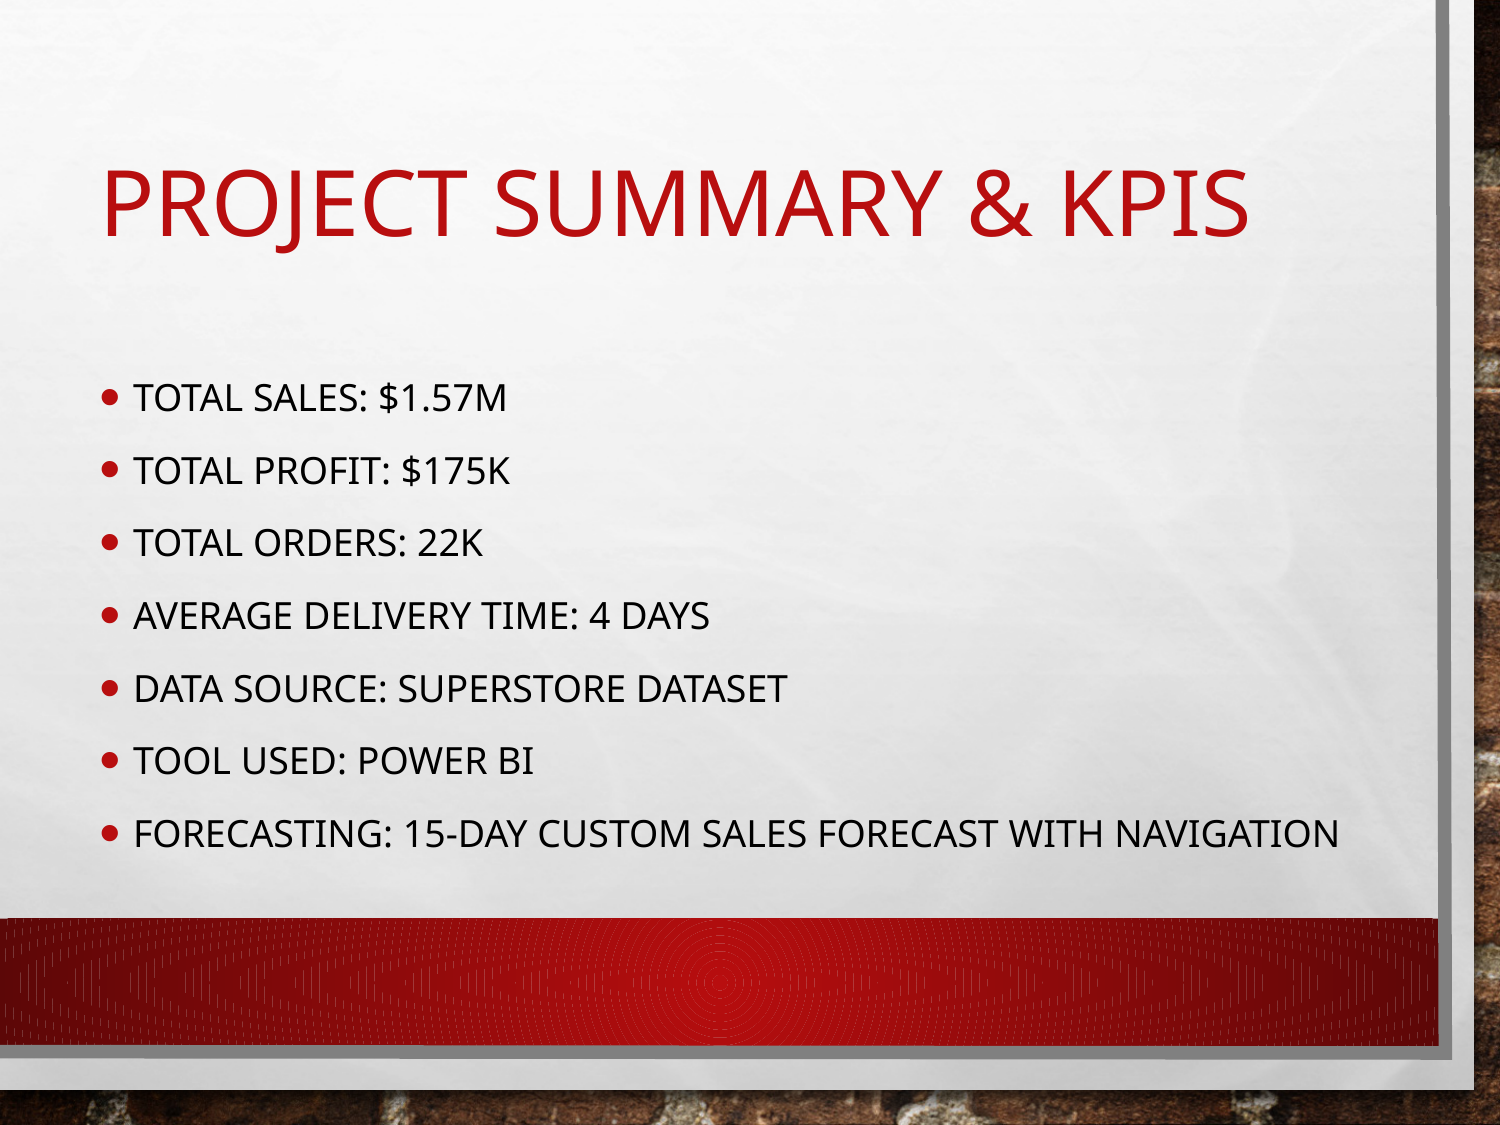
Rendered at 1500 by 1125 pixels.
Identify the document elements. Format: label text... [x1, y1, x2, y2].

list Total Sales: $1.57M Total Profit: $175K Total Orders: 22K Average Delivery Time: 4 Days Data Source: Superstore Dataset Tool Used: Power BI Forecasting: 15-Day Custom Sales Forecast with Navigation [84, 338, 1364, 882]
picture [0, 0, 1500, 1125]
title Project Summary & KPIs [84, 112, 1364, 302]
